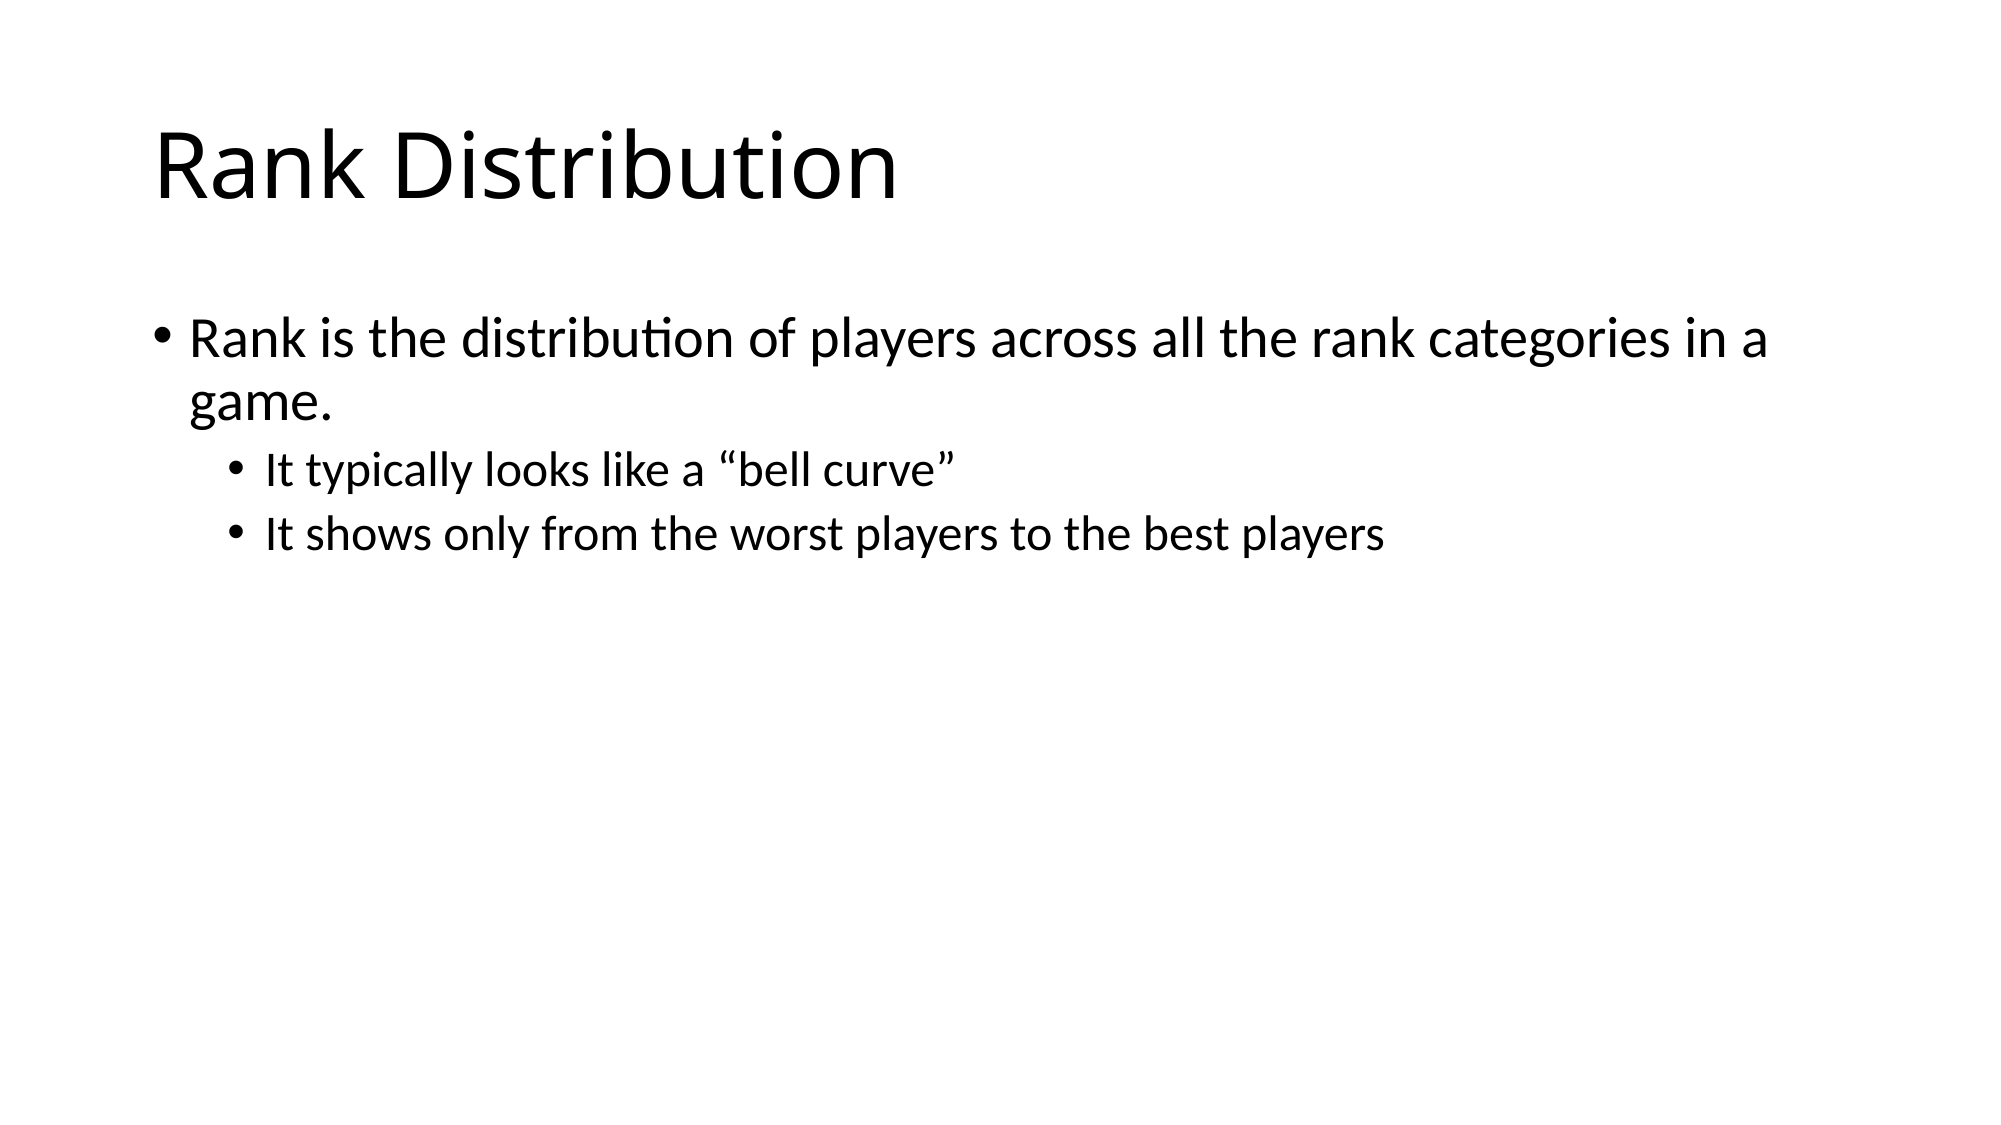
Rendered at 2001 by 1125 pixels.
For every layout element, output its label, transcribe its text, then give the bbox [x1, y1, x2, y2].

list Rank is the distribution of players across all the rank categories in a game. It typically looks like a “bell curve” It shows only from the worst players to the best players [137, 299, 1863, 1014]
title Rank Distribution [137, 59, 1863, 278]
